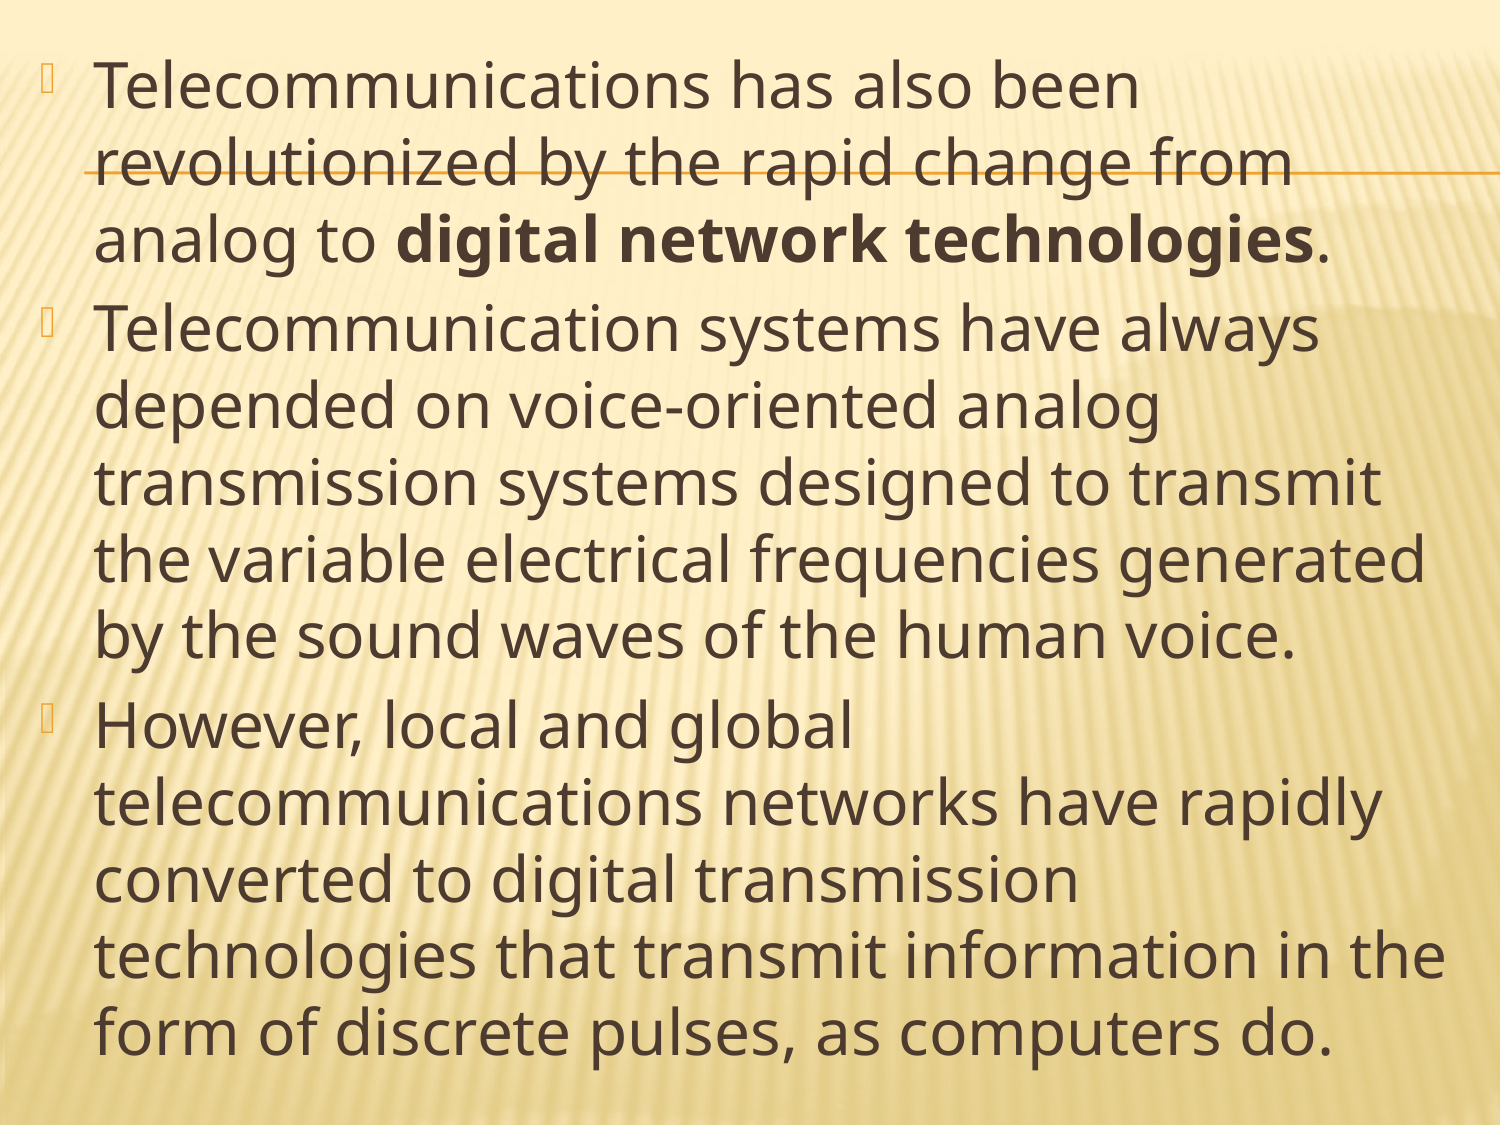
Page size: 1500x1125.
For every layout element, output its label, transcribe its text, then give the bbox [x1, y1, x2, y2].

list Telecommunications has also been revolutionized by the rapid change from analog to digital network technologies. Telecommunication systems have always depended on voice-oriented analog transmission systems designed to transmit the variable electrical frequencies generated by the sound waves of the human voice. However, local and global telecommunications networks have rapidly converted to digital transmission technologies that transmit information in the form of discrete pulses, as computers do. [24, 37, 1475, 1100]
